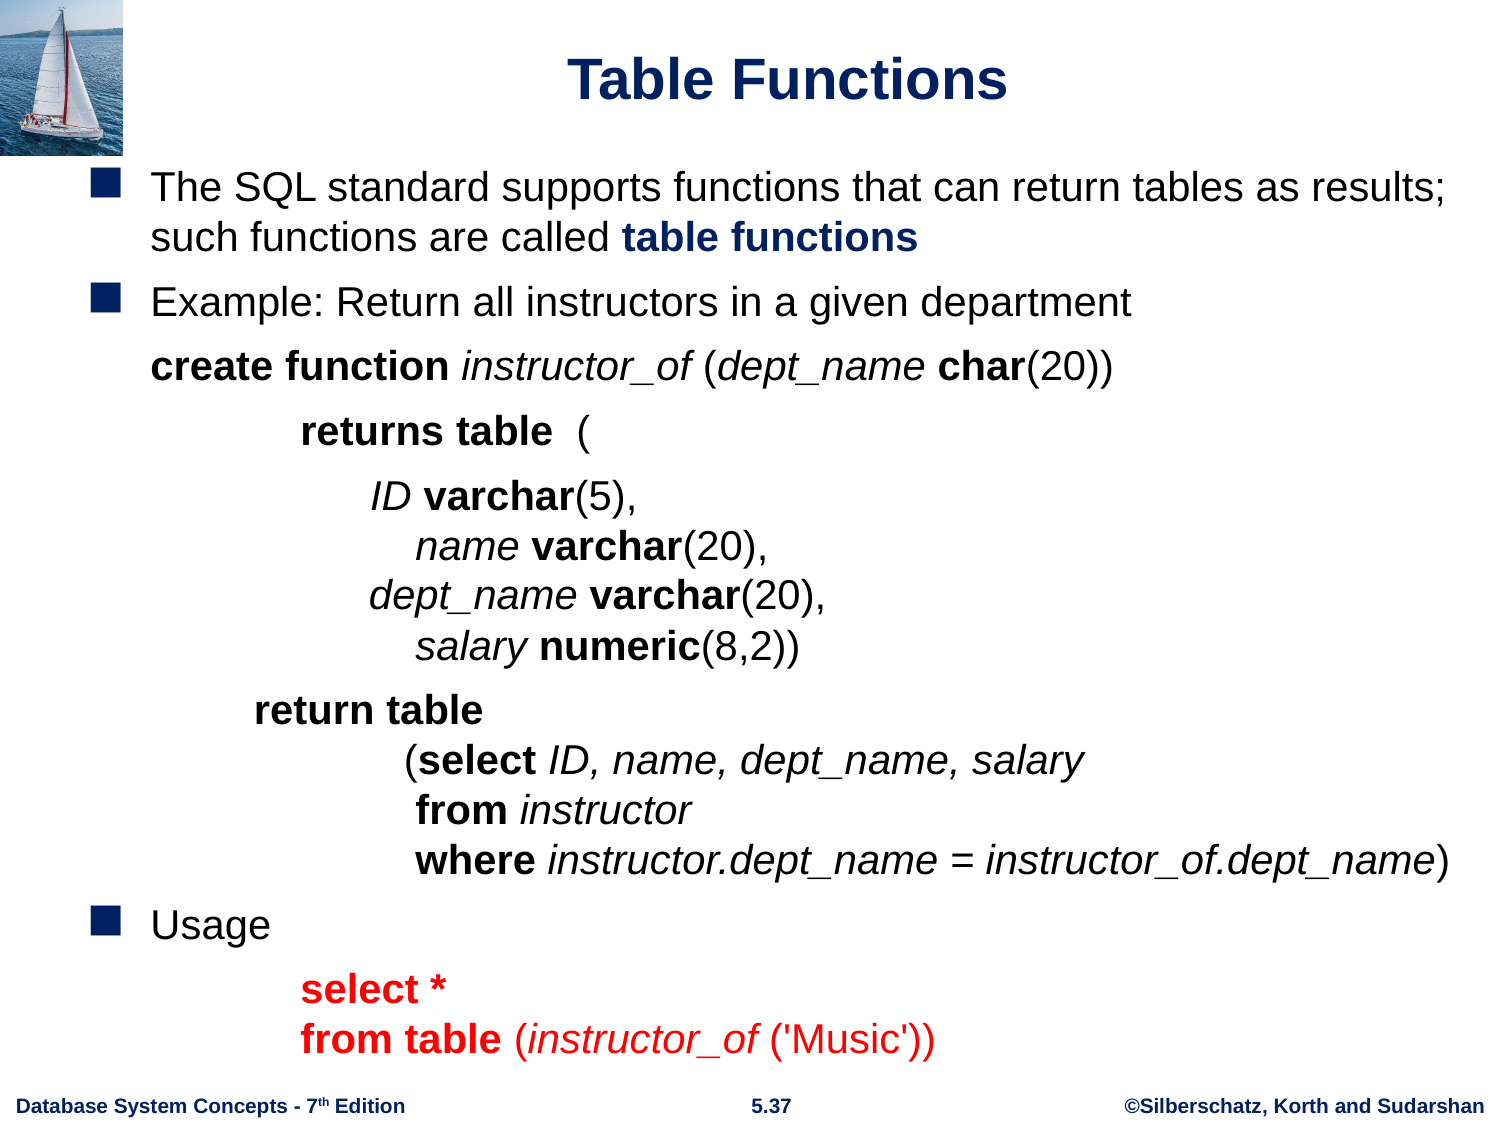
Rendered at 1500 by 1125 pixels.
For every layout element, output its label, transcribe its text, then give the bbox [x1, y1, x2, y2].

list The SQL standard supports functions that can return tables as results; such functions are called table functions Example: Return all instructors in a given department create function instructor_of (dept_name char(20)) returns table ( ID varchar(5), name varchar(20), dept_name varchar(20), salary numeric(8,2)) return table (select ID, name, dept_name, salary from instructor where instructor.dept_name = instructor_of.dept_name) Usage select * from table (instructor_of ('Music')) [79, 152, 1498, 1056]
title Table Functions [125, 18, 1452, 120]
picture [0, 0, 123, 156]
